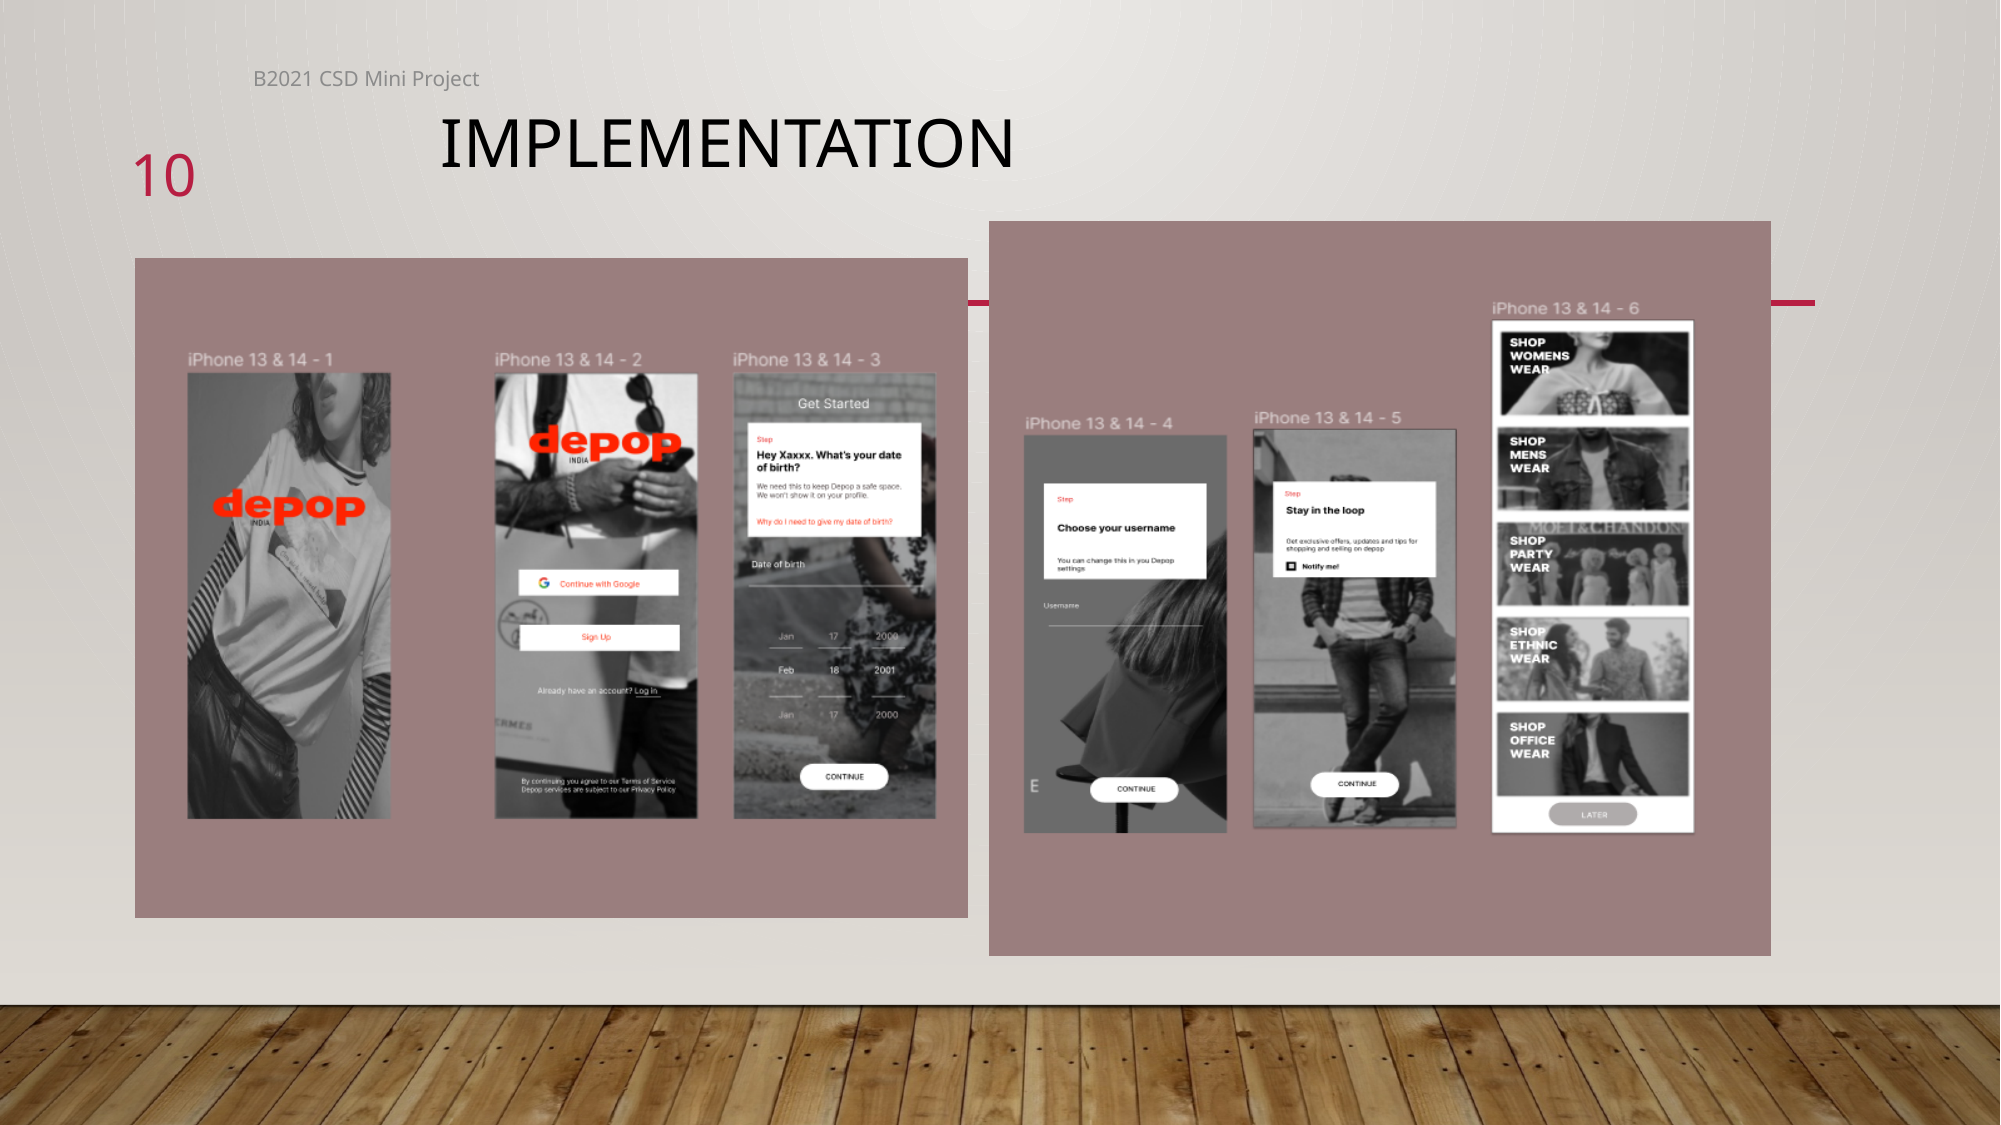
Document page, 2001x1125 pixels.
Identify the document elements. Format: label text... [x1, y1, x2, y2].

picture [135, 258, 968, 918]
footer B2021 CSD Mini Project [238, 54, 1213, 105]
title IMPLEMENTATION [425, 102, 1724, 948]
picture [0, 1005, 2000, 1125]
picture [988, 220, 1771, 956]
slide_number 10 [78, 131, 212, 214]
